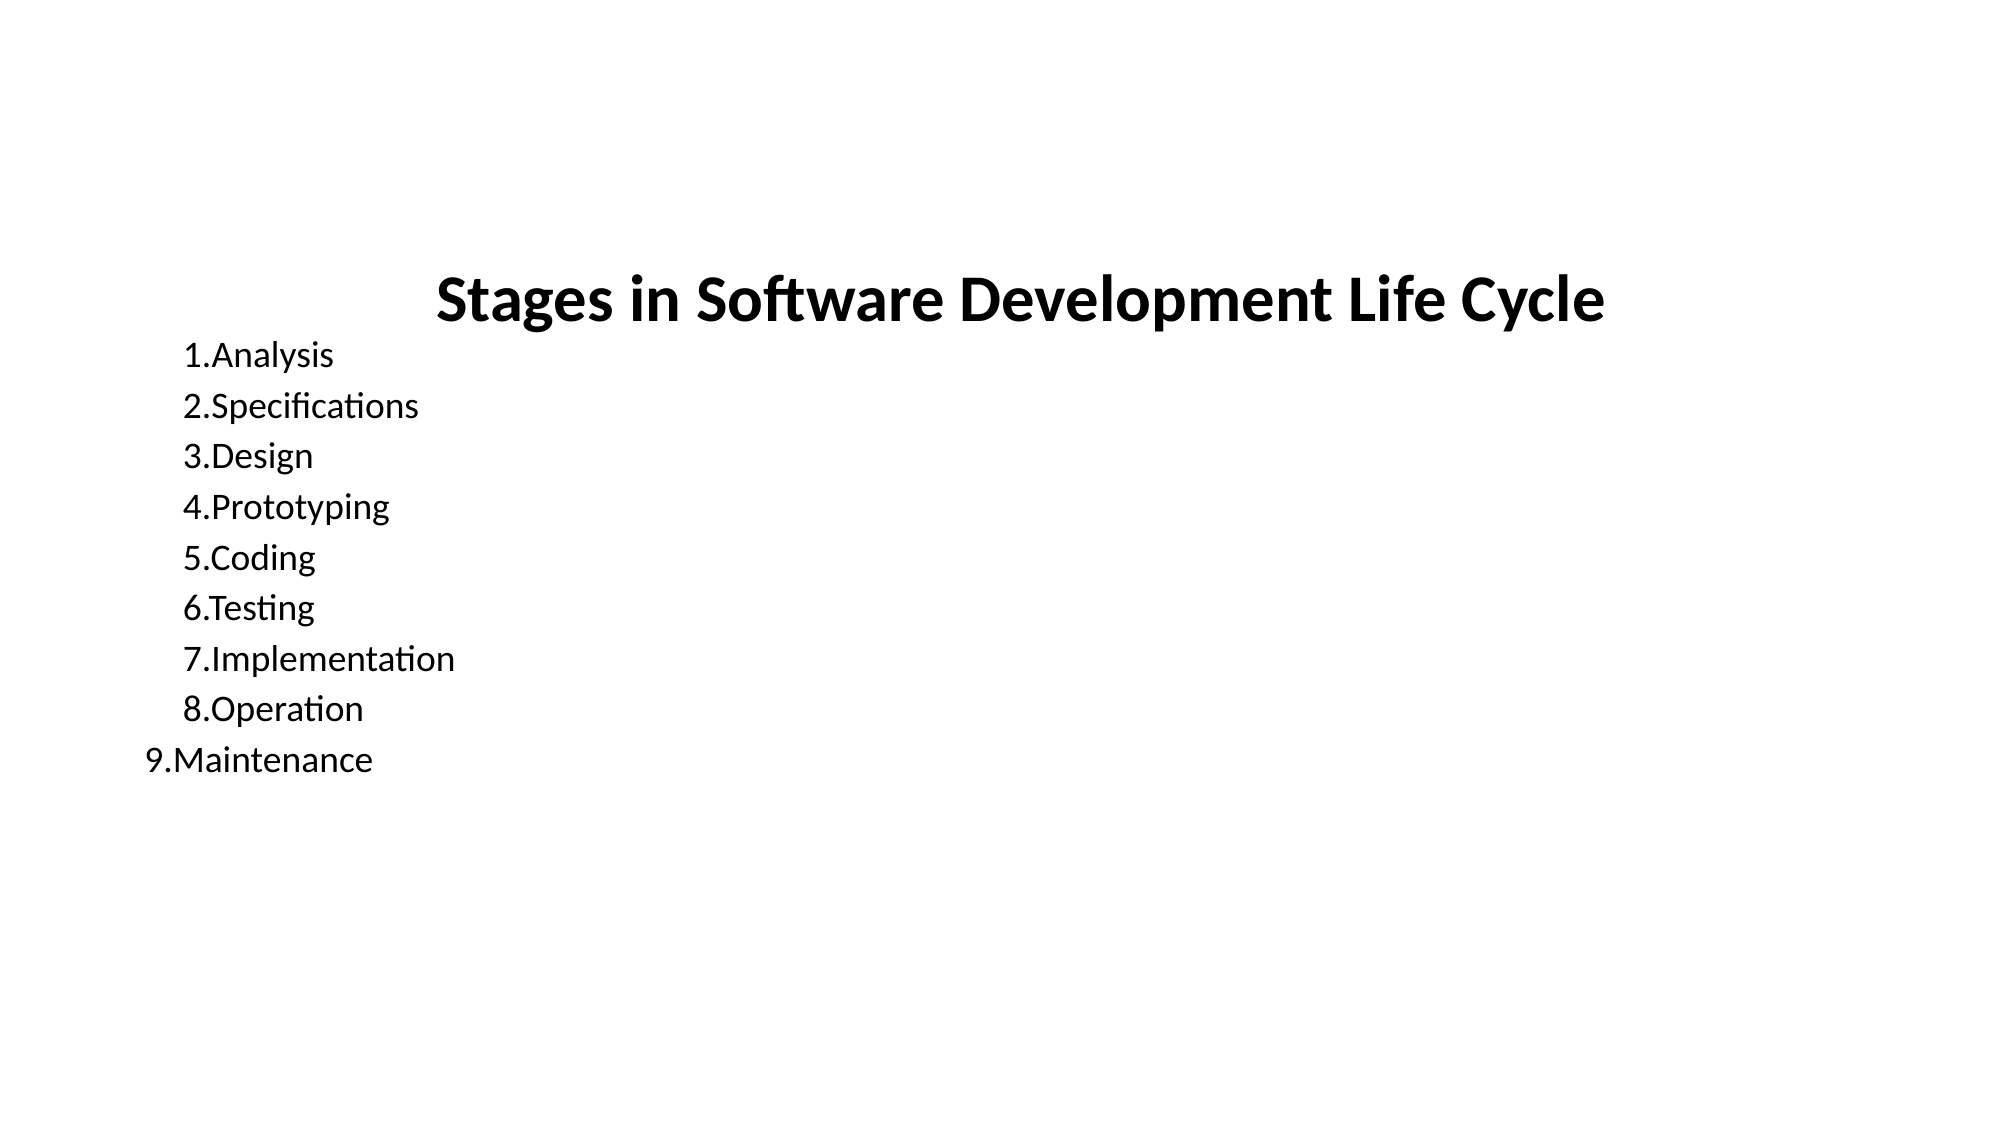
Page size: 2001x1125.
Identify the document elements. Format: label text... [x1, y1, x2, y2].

text_box Stages in Software Development Life Cycle 1.Analysis 2.Specifications 3.Design 4.Prototyping 5.Coding 6.Testing 7.Implementation 8.Operation 9.Maintenance [129, 242, 1762, 789]
